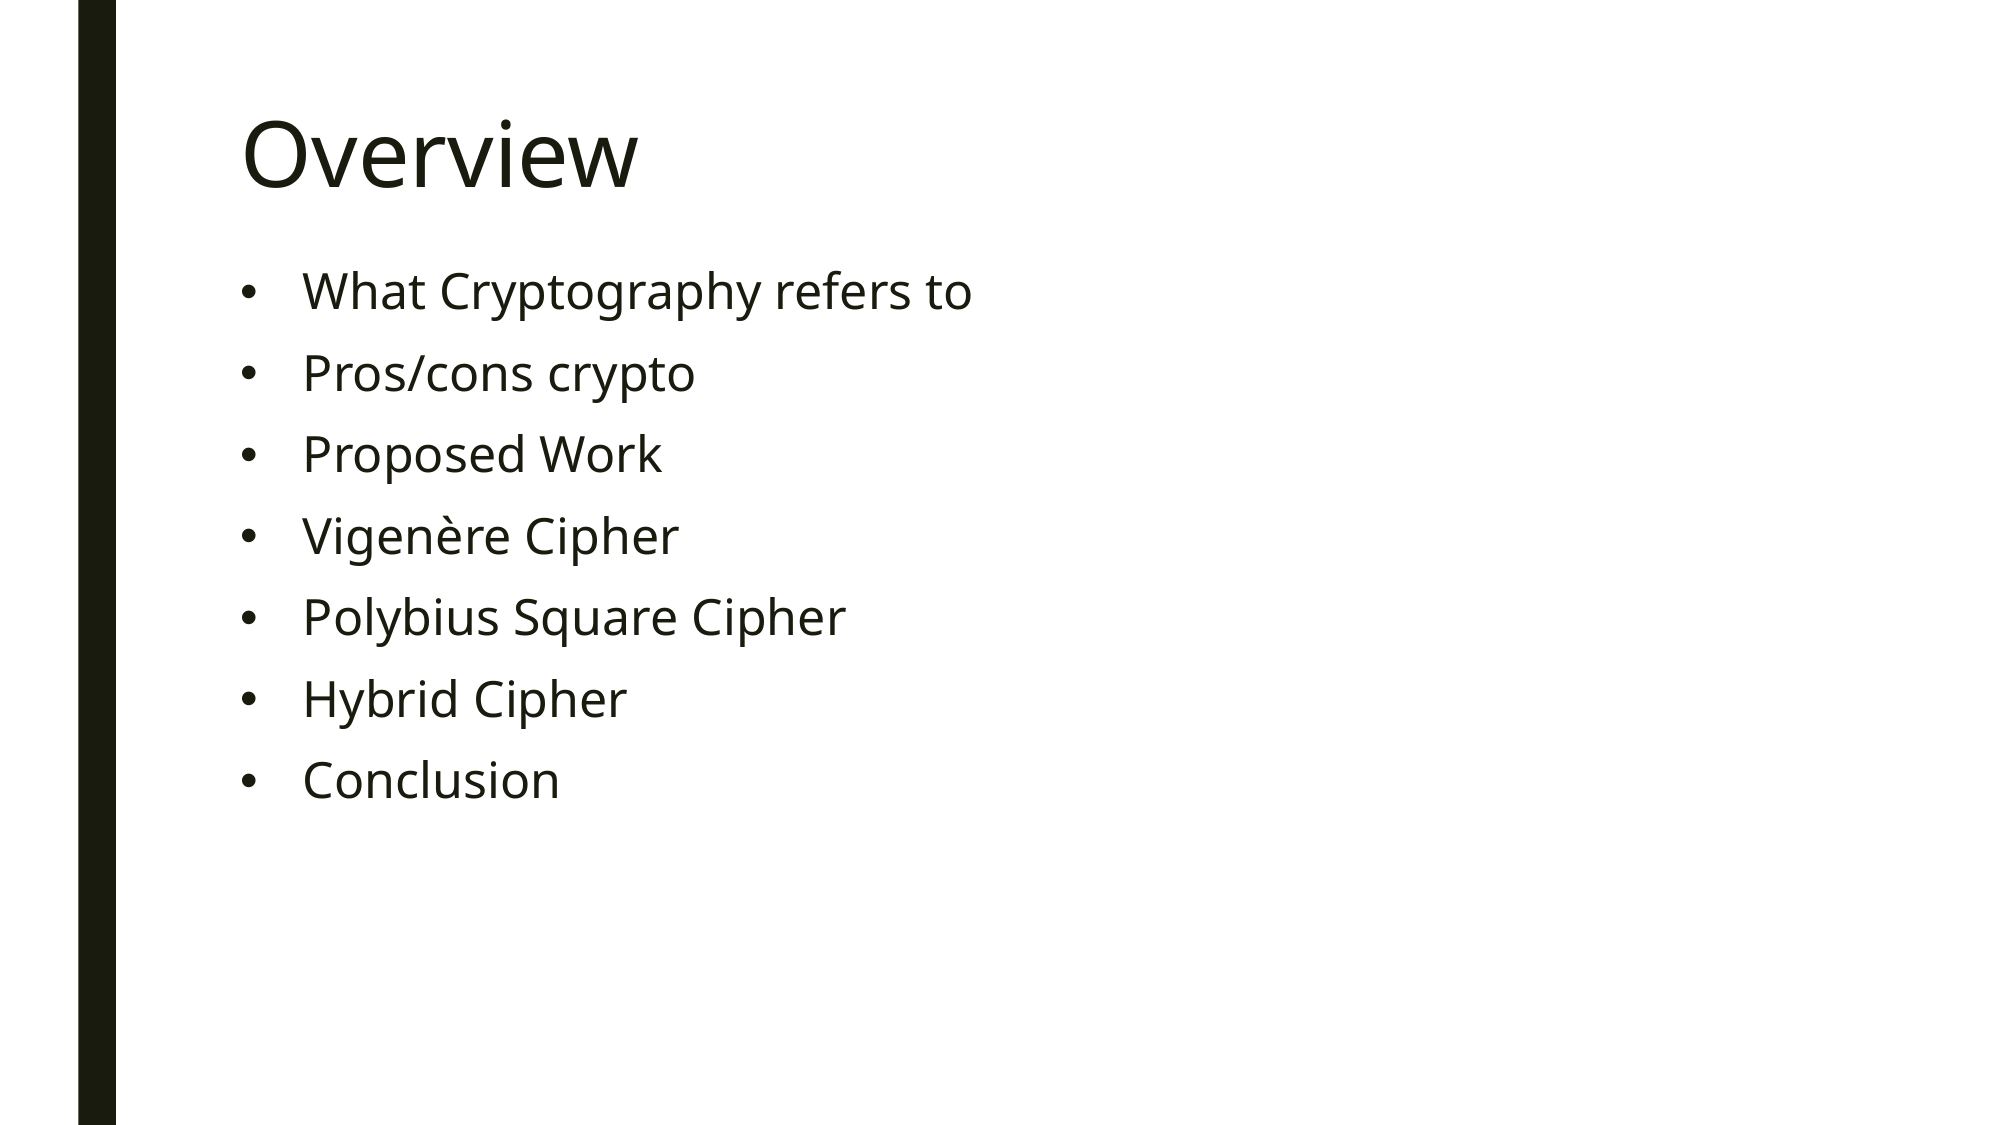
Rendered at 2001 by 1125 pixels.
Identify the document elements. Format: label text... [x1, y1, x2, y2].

title Overview [225, 101, 1800, 257]
list What Cryptography refers to Pros/cons crypto Proposed Work Vigenère Cipher Polybius Square Cipher Hybrid Cipher Conclusion [225, 257, 1800, 963]
